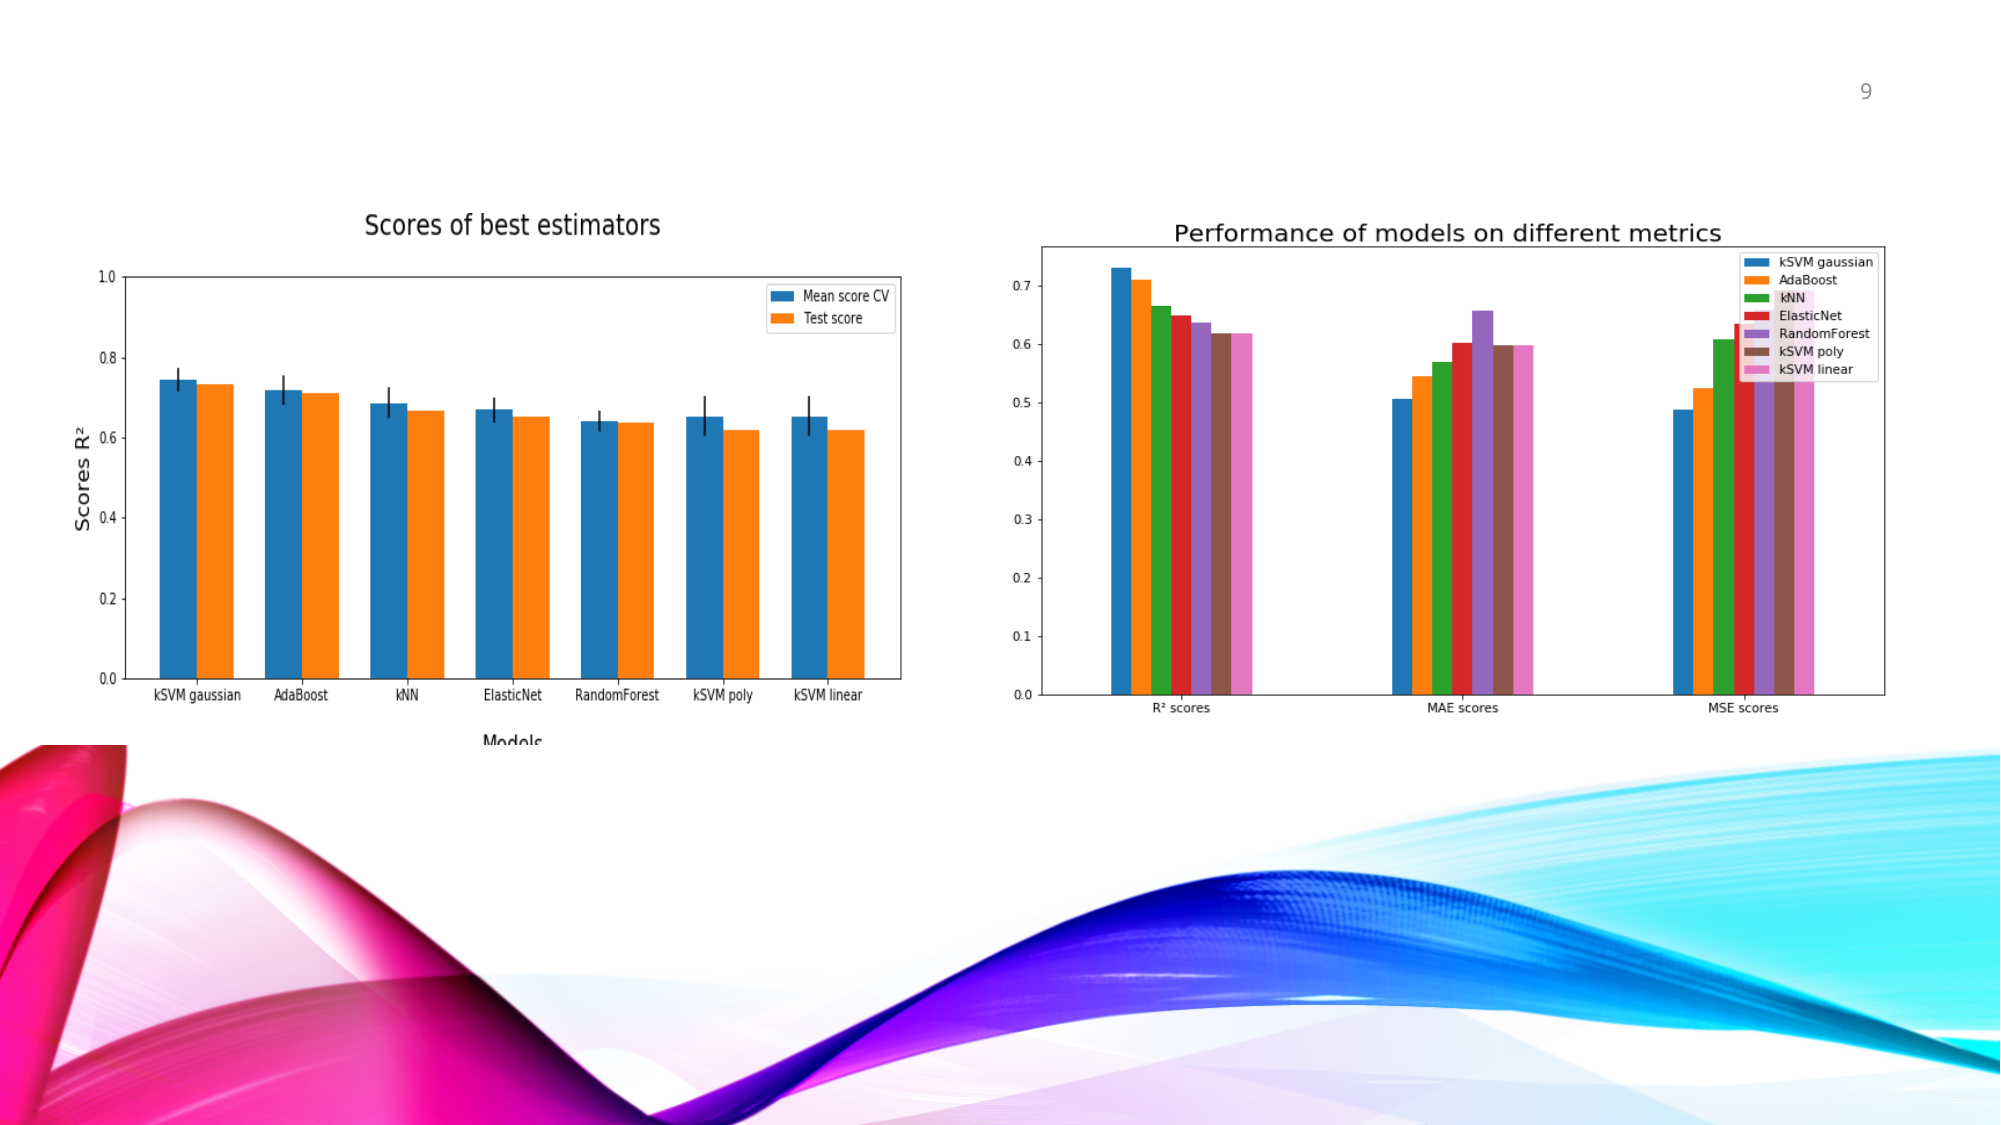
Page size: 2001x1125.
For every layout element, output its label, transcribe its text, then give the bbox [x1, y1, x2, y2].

picture [1795, 1003, 1806, 1008]
picture [0, 212, 2000, 1125]
slide_number 9 [1781, 62, 1888, 123]
